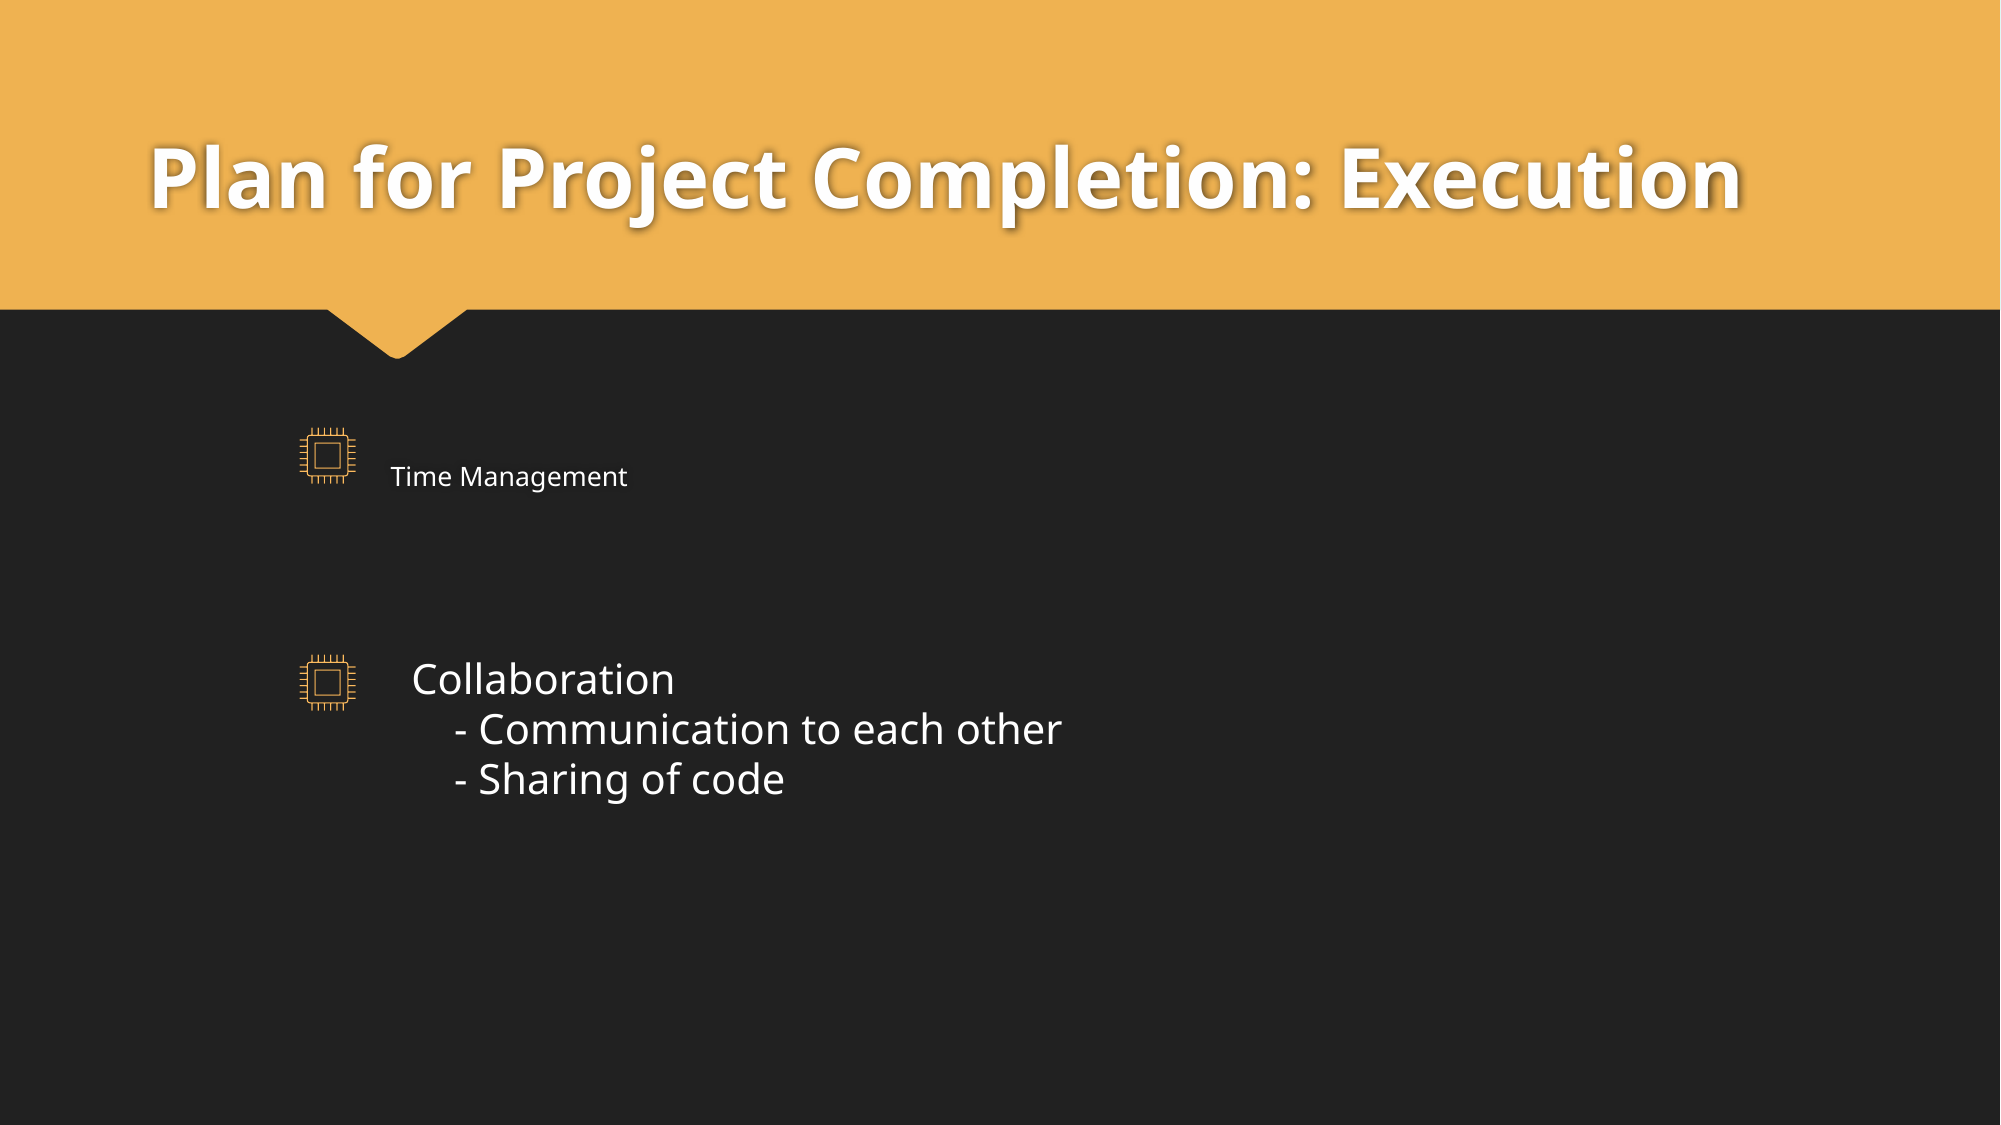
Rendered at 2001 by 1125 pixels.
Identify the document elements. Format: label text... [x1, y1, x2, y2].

title Plan for Project Completion: Execution [132, 73, 1868, 233]
text_box [0, 311, 2000, 1125]
picture [289, 418, 365, 494]
text_box [0, 0, 2000, 360]
text_box Collaboration - Communication to each other - Sharing of code [396, 645, 1078, 811]
picture [289, 645, 365, 721]
list Time Management [375, 416, 1463, 504]
